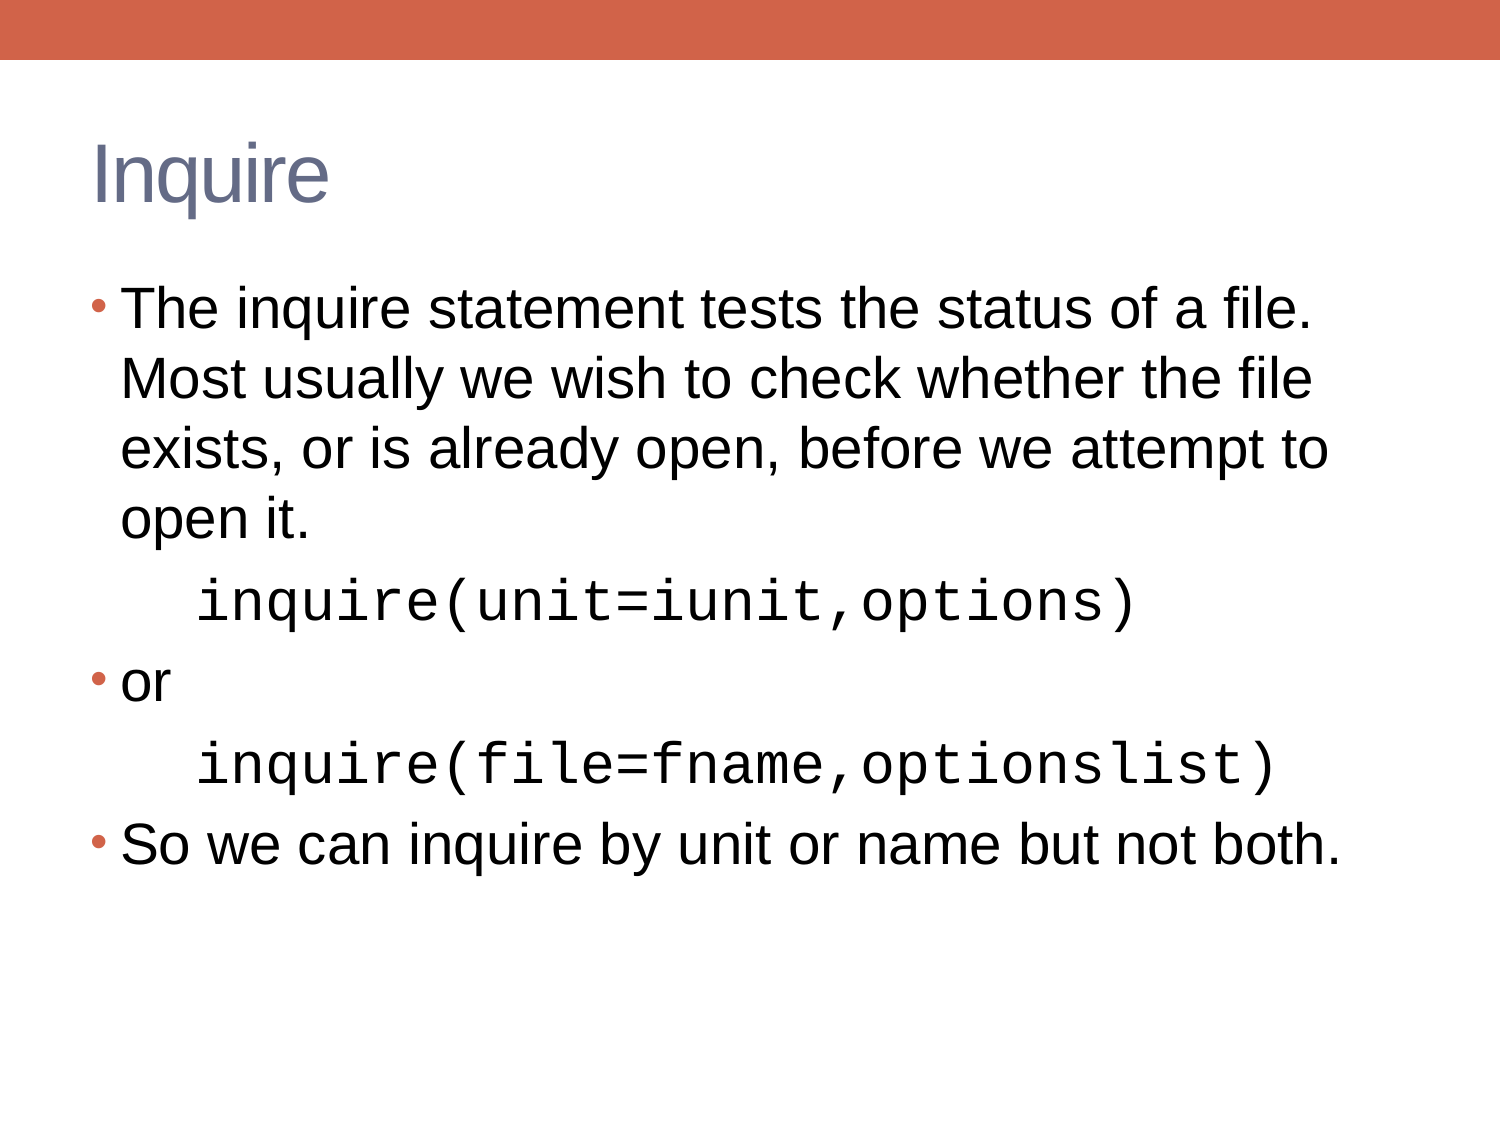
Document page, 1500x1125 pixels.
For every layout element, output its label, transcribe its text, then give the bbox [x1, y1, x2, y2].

title Inquire [75, 87, 1425, 250]
list The inquire statement tests the status of a file. Most usually we wish to check whether the file exists, or is already open, before we attempt to open it. inquire(unit=iunit,options) or inquire(file=fname,optionslist) So we can inquire by unit or name but not both. [75, 262, 1425, 1063]
